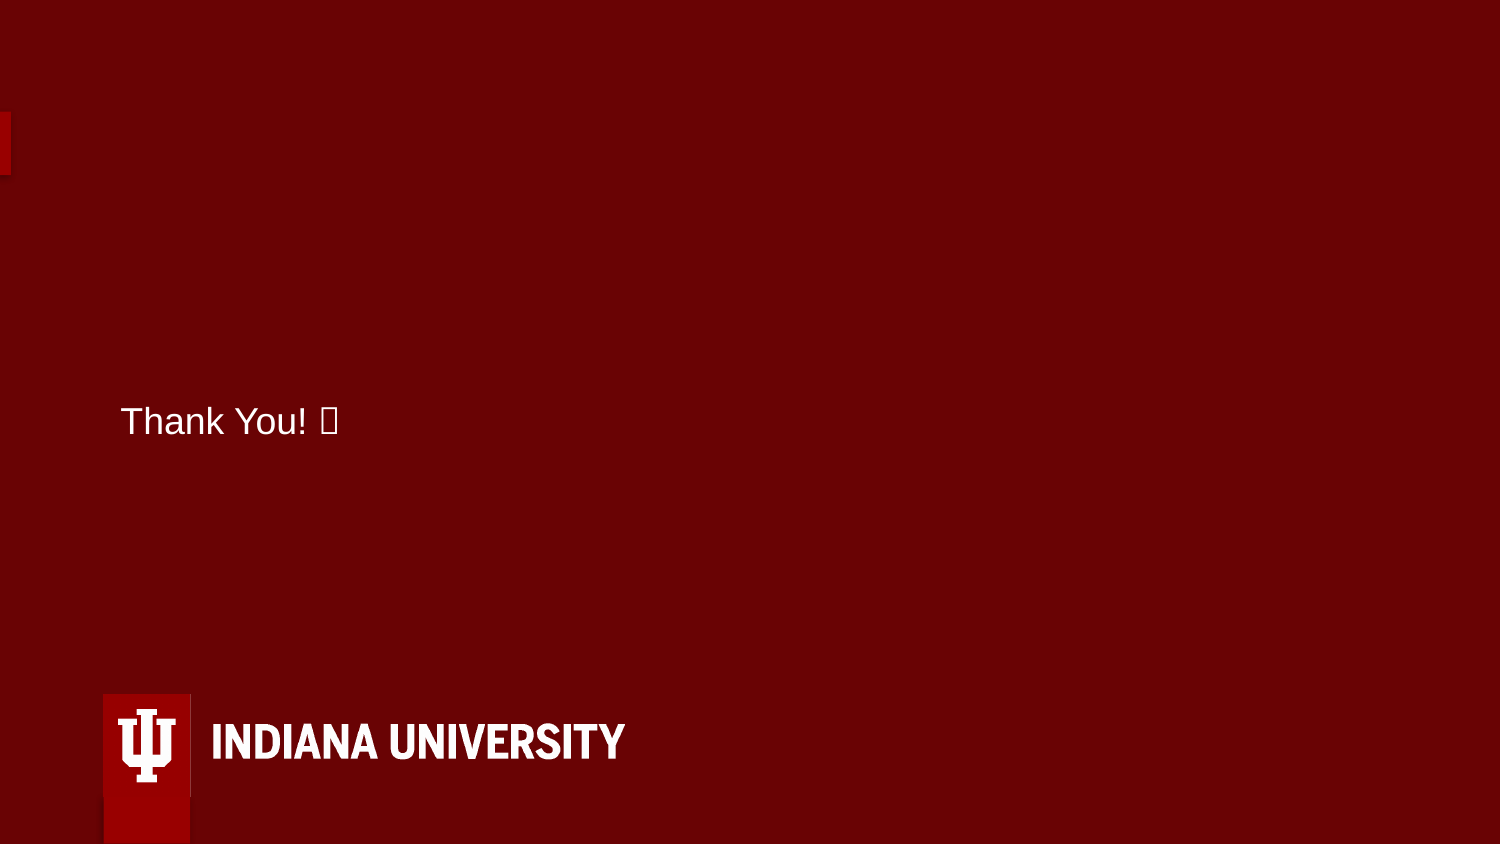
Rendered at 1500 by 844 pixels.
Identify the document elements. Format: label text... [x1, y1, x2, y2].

list Thank You!  [105, 389, 1395, 455]
picture [103, 694, 631, 797]
